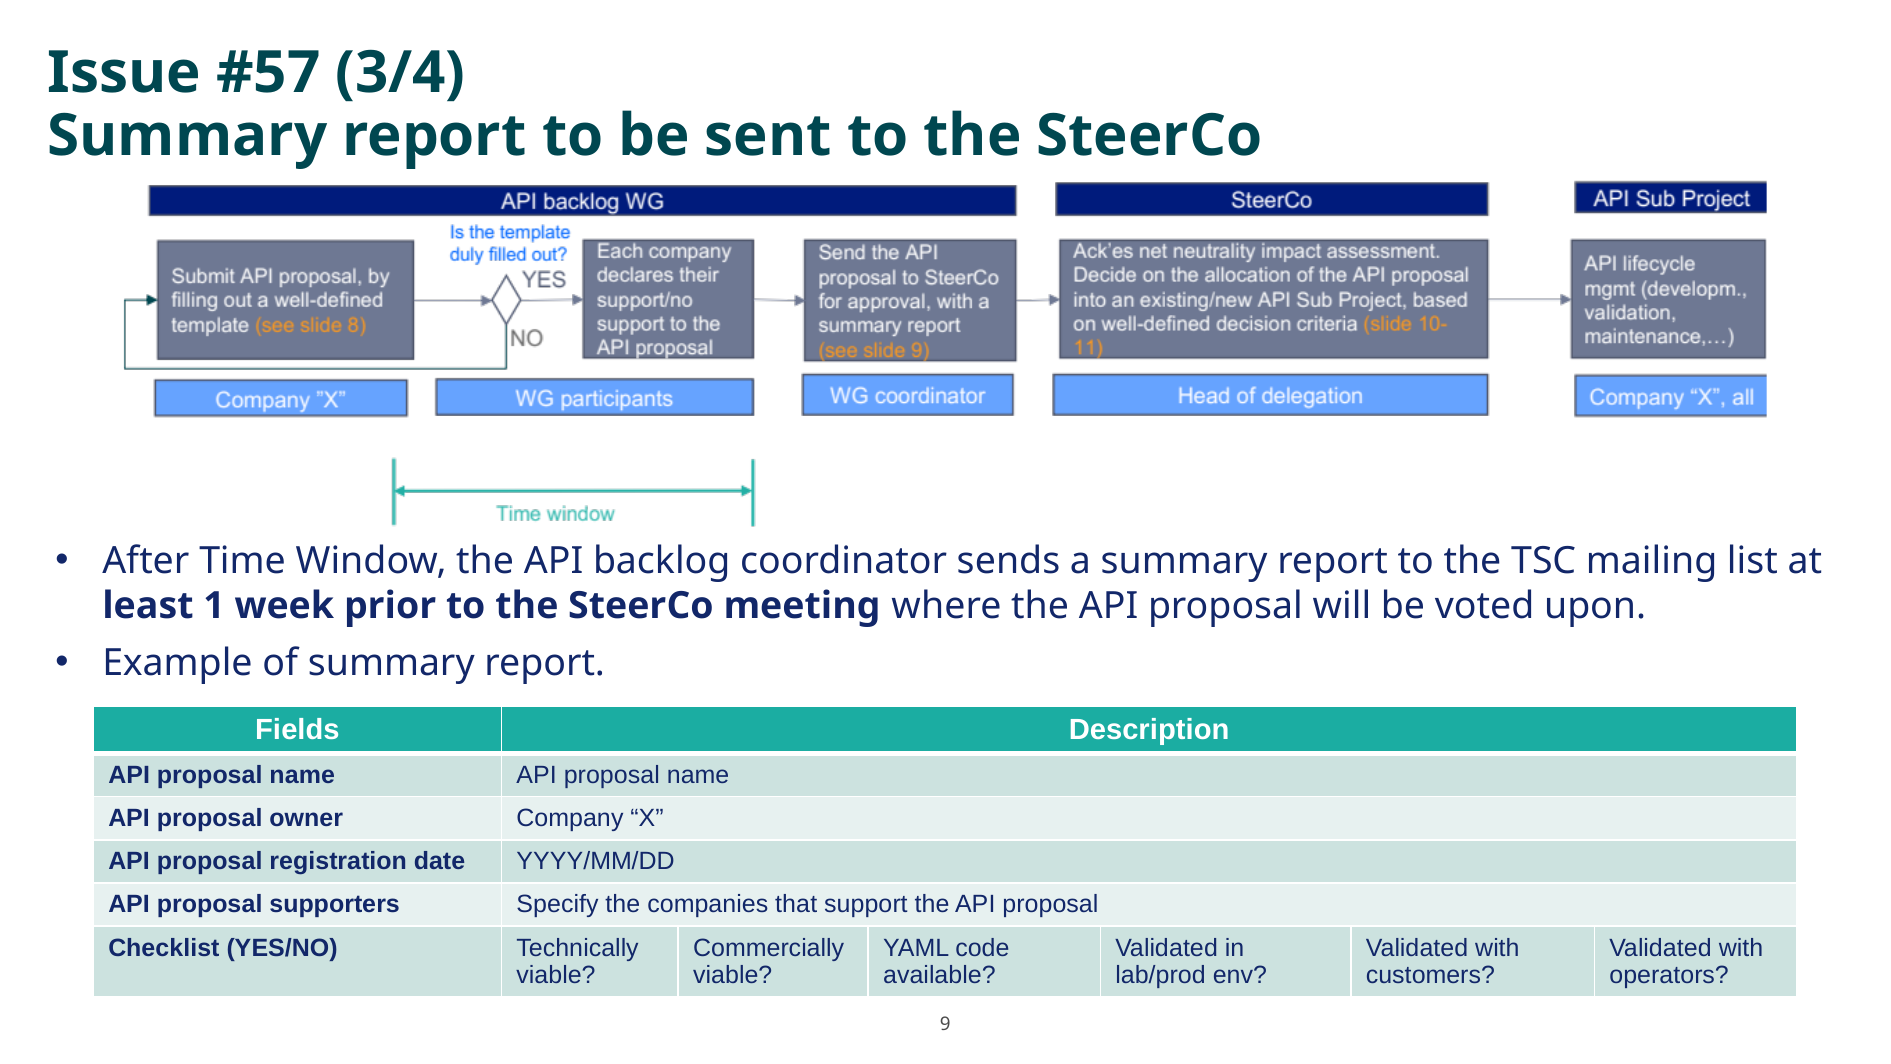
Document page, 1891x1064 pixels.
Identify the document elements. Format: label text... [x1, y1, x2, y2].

table_cell API proposal name [94, 756, 501, 796]
table_cell YYYY/MM/DD [502, 841, 1796, 882]
table_header Fields [94, 707, 501, 751]
table_cell API proposal supporters [94, 884, 501, 925]
table_cell API proposal owner [94, 797, 501, 839]
table_cell Technically viable? [502, 927, 677, 996]
title Issue #57 (3/4) Summary report to be sent to the SteerCo [47, 42, 1843, 171]
table_cell YAML code available? [869, 927, 1100, 996]
table_header Description [502, 707, 1796, 751]
text_box After Time Window, the API backlog coordinator sends a summary report to the TSC mailing list at least 1 week prior to the SteerCo meeting where the API proposal will be voted upon. Example of summary report. [55, 535, 1851, 646]
table_cell Checklist (YES/NO) [94, 927, 501, 996]
table_cell Validated with operators? [1595, 927, 1796, 996]
table_cell Validated with customers? [1352, 927, 1594, 996]
picture [123, 177, 1767, 537]
table_cell Validated in lab/prod env? [1101, 927, 1350, 996]
table_cell Specify the companies that support the API proposal [502, 884, 1796, 925]
table_cell API proposal registration date [94, 841, 501, 882]
table_cell Company “X” [502, 797, 1796, 839]
table_cell API proposal name [502, 756, 1796, 796]
table_cell Commercially viable? [679, 927, 867, 996]
